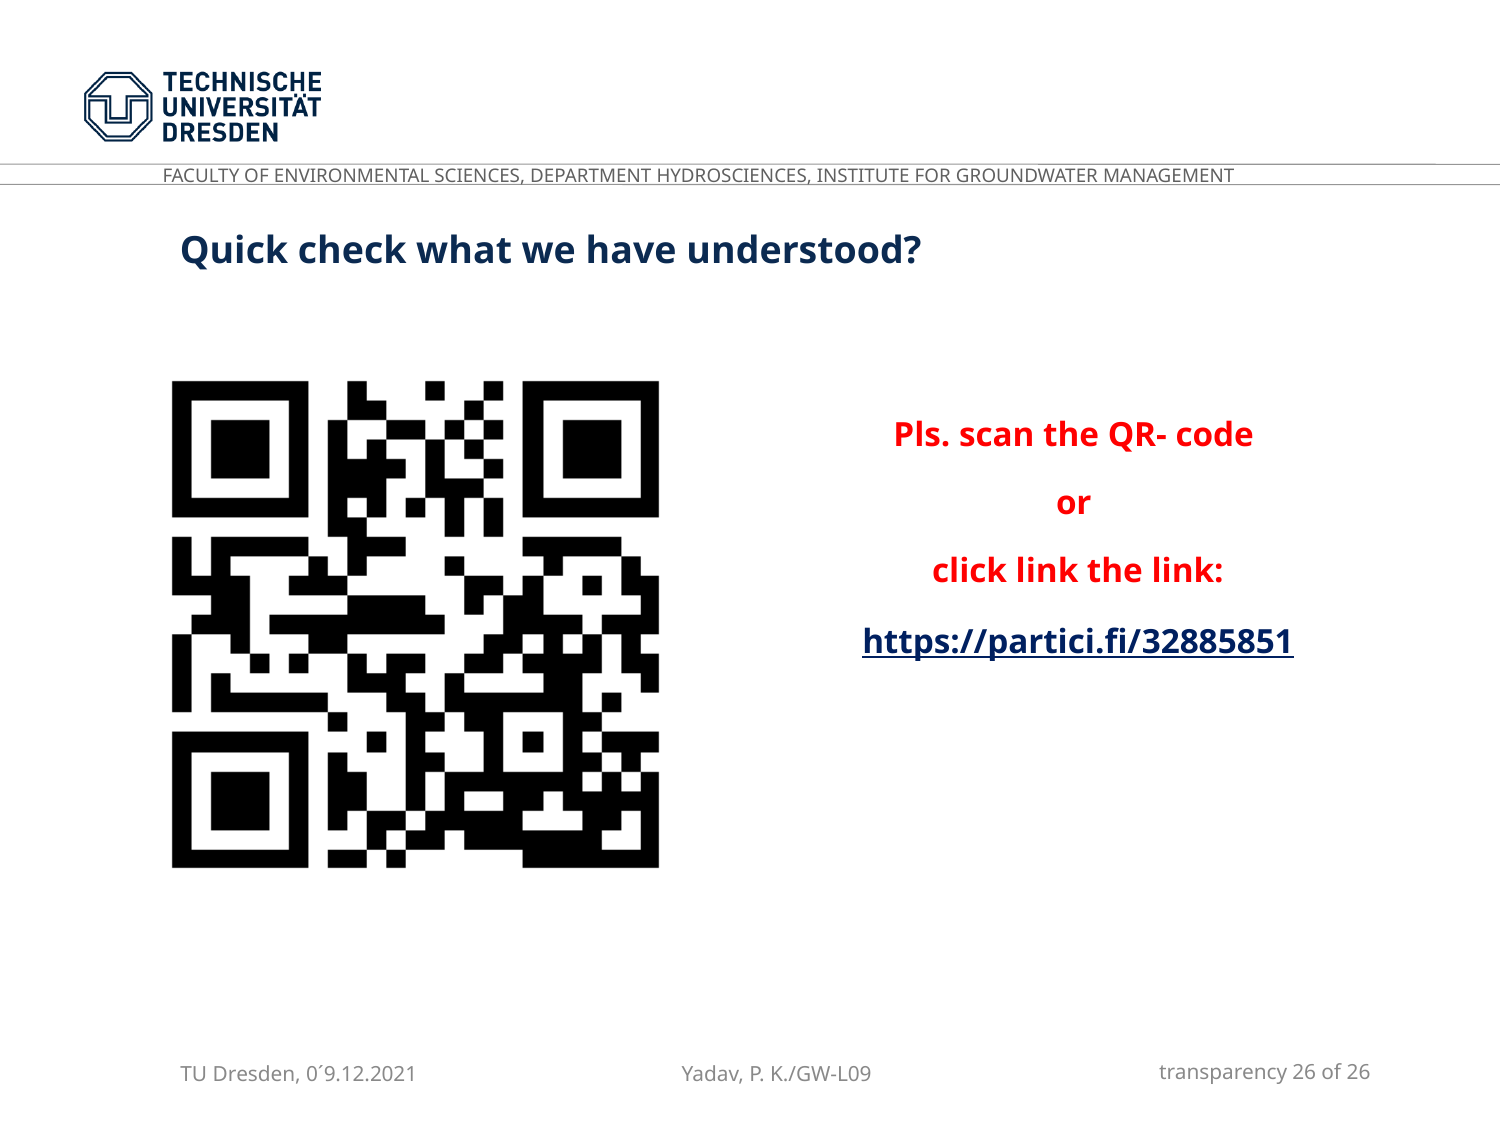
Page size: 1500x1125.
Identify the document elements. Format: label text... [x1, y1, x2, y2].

text_box Pls. scan the QR- code or click link the link: https://partici.fi/32885851 [750, 385, 1407, 714]
picture [83, 71, 321, 142]
text_box Quick check what we have understood? [165, 218, 1397, 282]
picture [93, 302, 737, 946]
